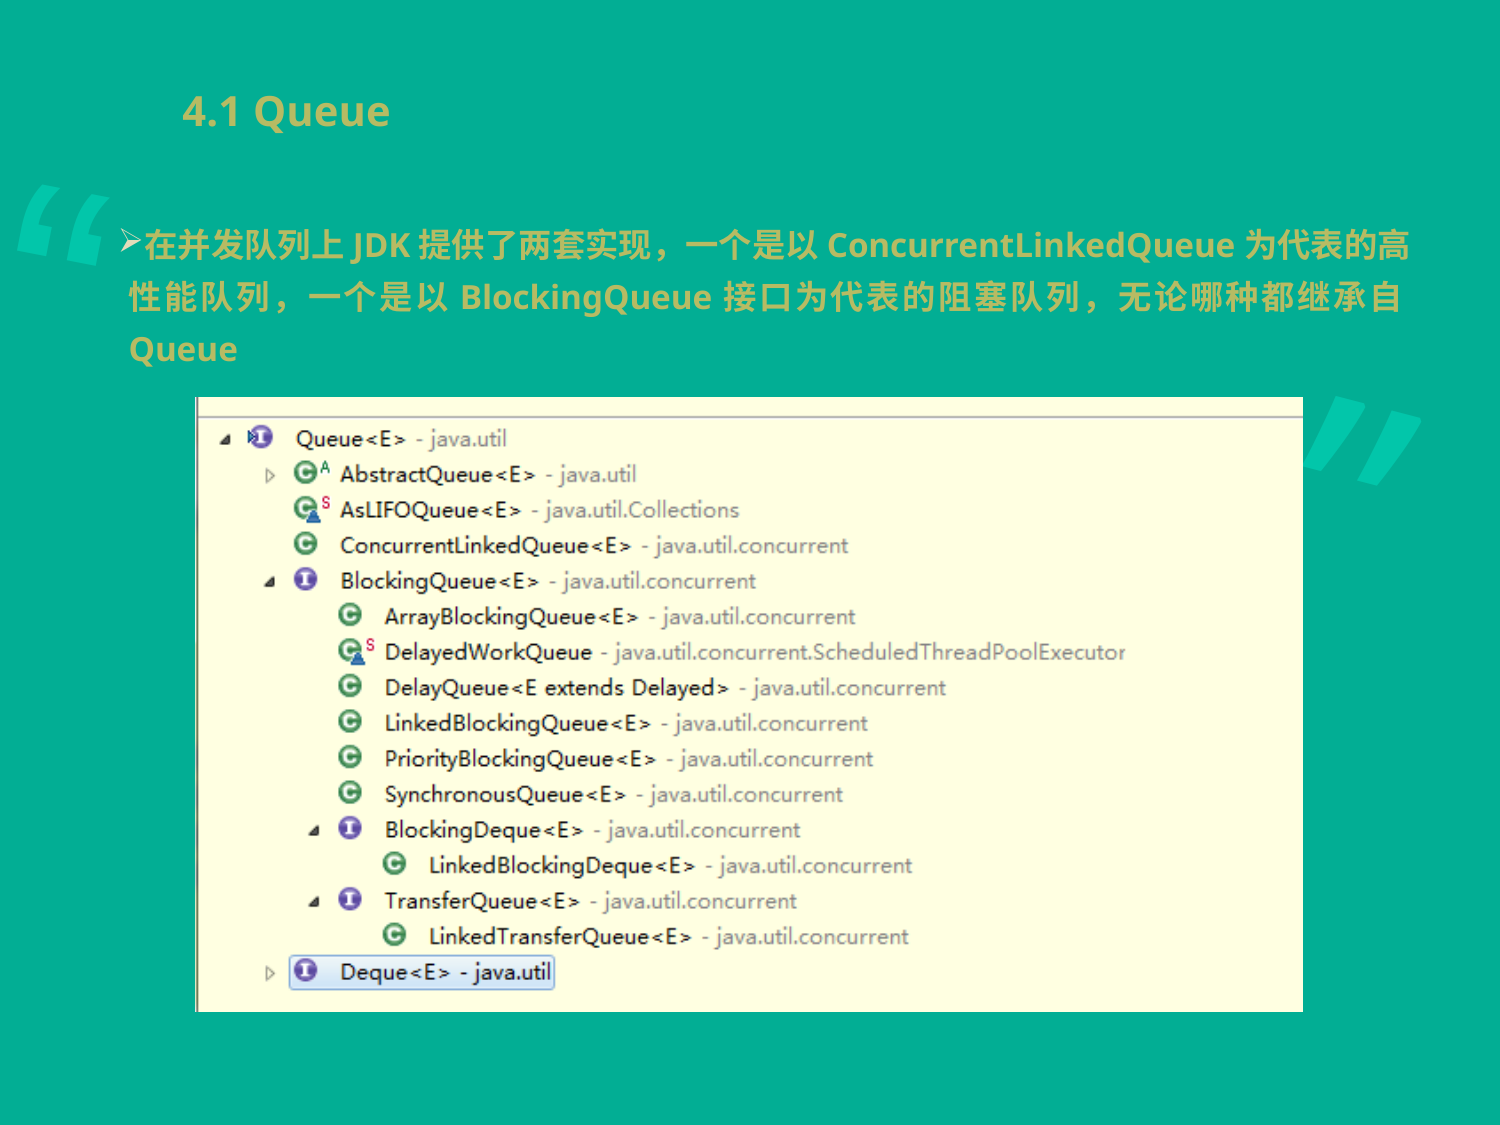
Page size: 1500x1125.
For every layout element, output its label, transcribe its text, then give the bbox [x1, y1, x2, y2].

list 在并发队列上JDK提供了两套实现，一个是以ConcurrentLinkedQueue为代表的高性能队列，一个是以BlockingQueue接口为代表的阻塞队列，无论哪种都继承自Queue [102, 204, 1426, 1043]
picture [194, 396, 1303, 1012]
title 4.1 Queue [167, 28, 1333, 144]
